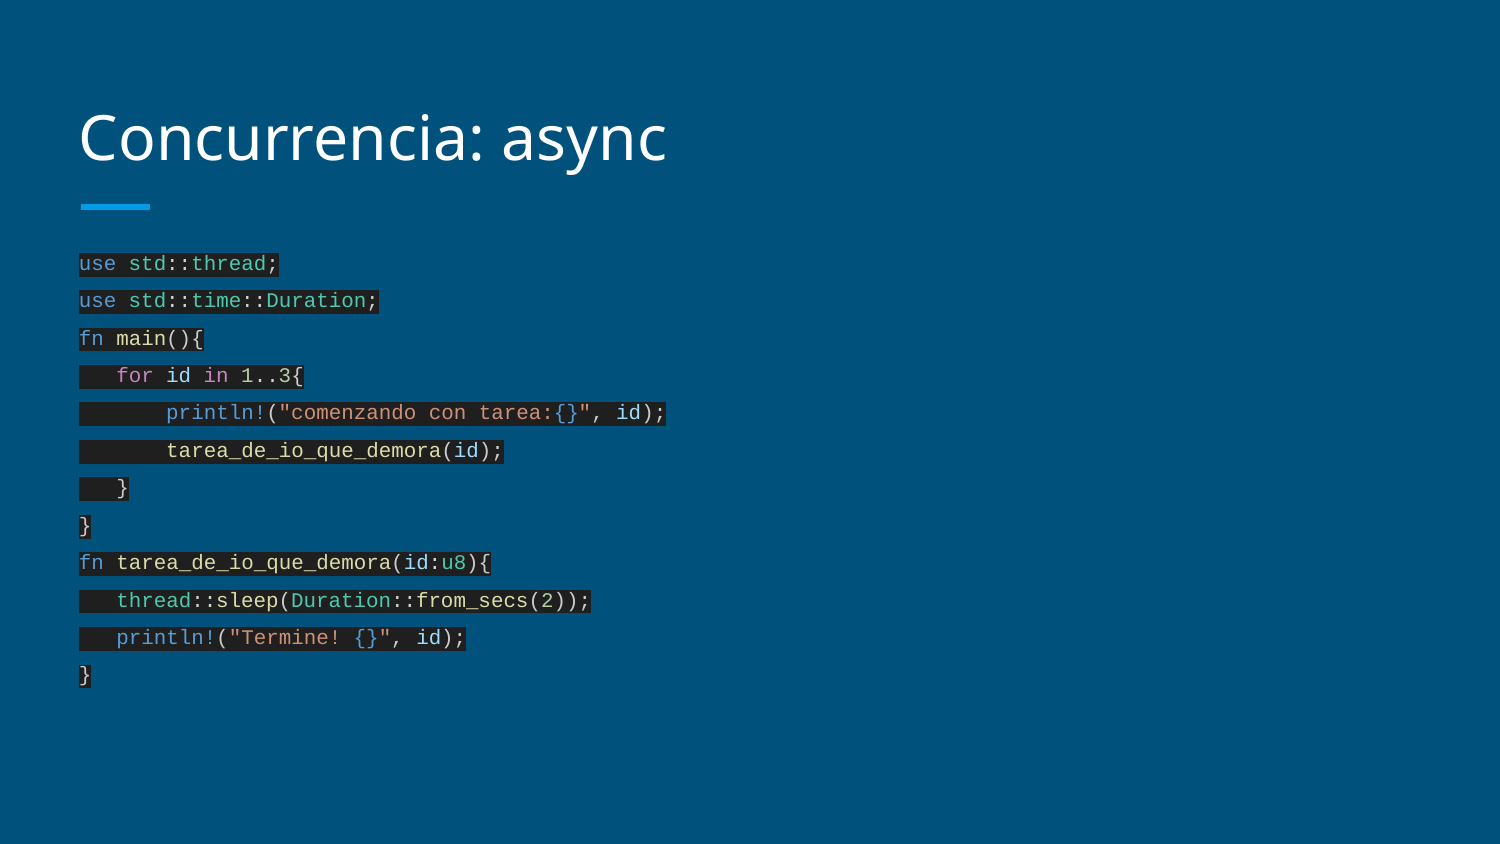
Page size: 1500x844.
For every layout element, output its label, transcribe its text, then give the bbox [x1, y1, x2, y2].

title Concurrencia: async [63, 75, 1437, 188]
list use std::thread; use std::time::Duration; fn main(){ for id in 1..3{ println!("comenzando con tarea:{}", id); tarea_de_io_que_demora(id); } } fn tarea_de_io_que_demora(id:u8){ thread::sleep(Duration::from_secs(2)); println!("Termine! {}", id); } [63, 221, 1437, 727]
